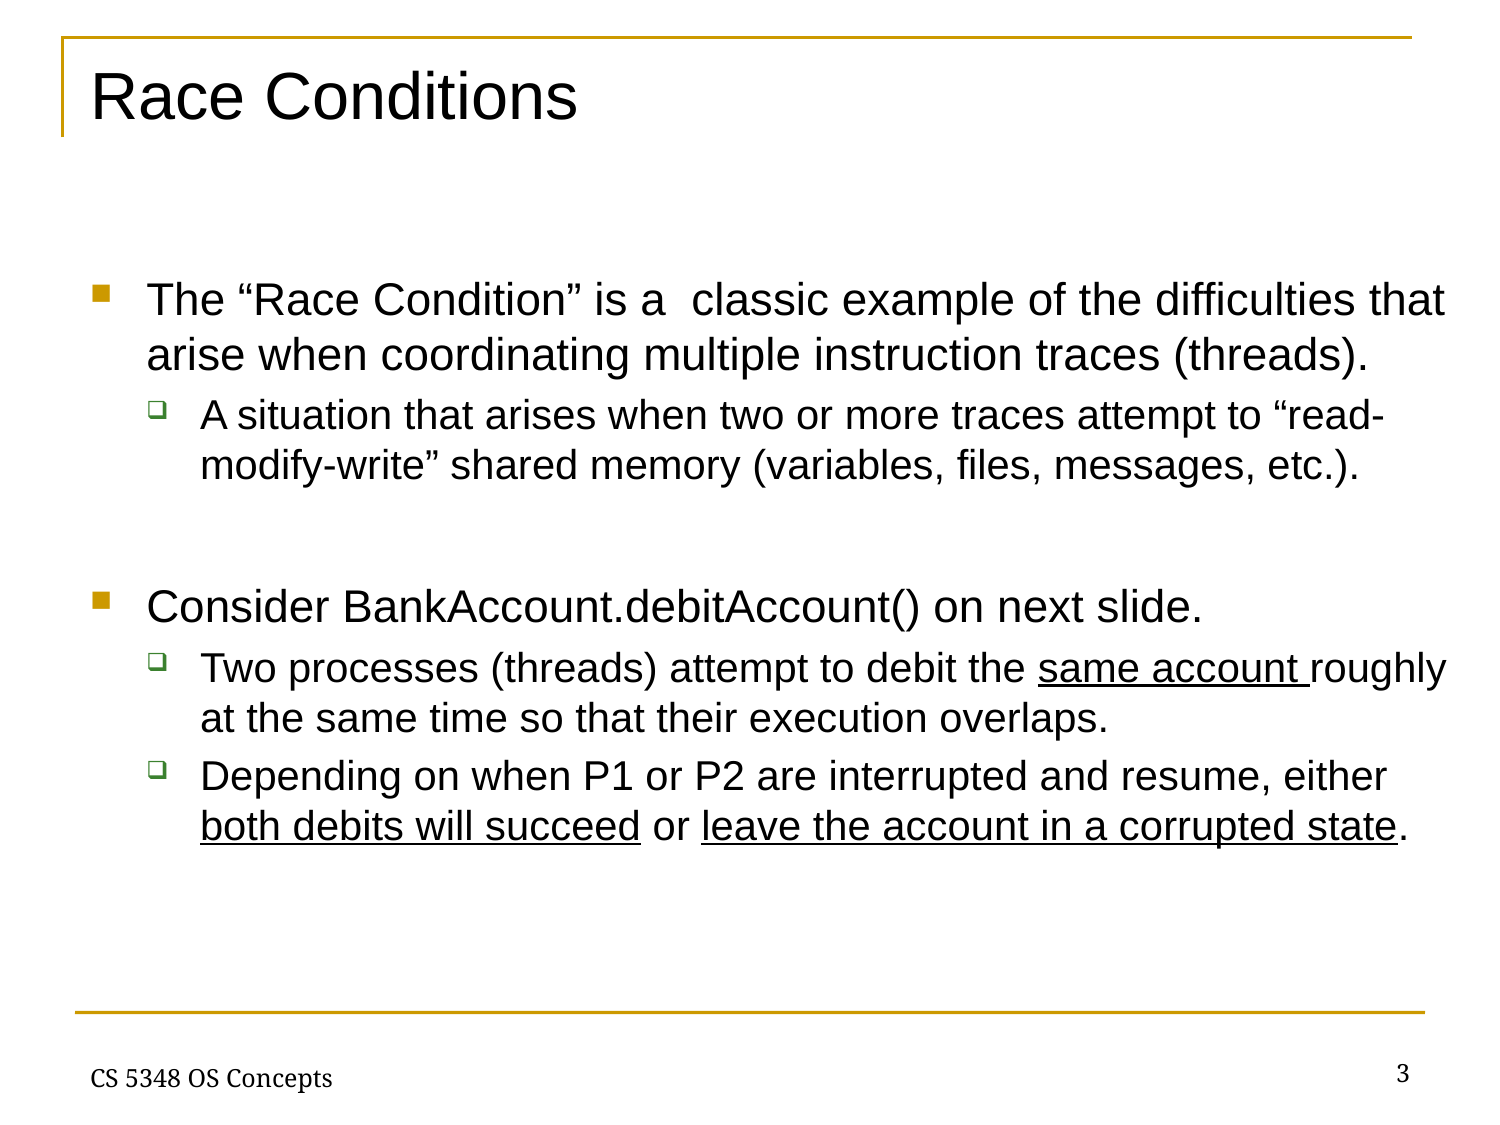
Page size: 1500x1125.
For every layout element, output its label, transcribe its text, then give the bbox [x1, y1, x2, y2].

slide_number CS 5348 OS Concepts [75, 1025, 475, 1100]
slide_number 3 [1074, 1024, 1425, 1100]
list The “Race Condition” is a classic example of the difficulties that arise when coordinating multiple instruction traces (threads). A situation that arises when two or more traces attempt to “read-modify-write” shared memory (variables, files, messages, etc.). Consider BankAccount.debitAccount() on next slide. Two processes (threads) attempt to debit the same account roughly at the same time so that their execution overlaps. Depending on when P1 or P2 are interrupted and resume, either both debits will succeed or leave the account in a corrupted state. [75, 262, 1475, 1006]
title Race Conditions [75, 45, 1425, 233]
